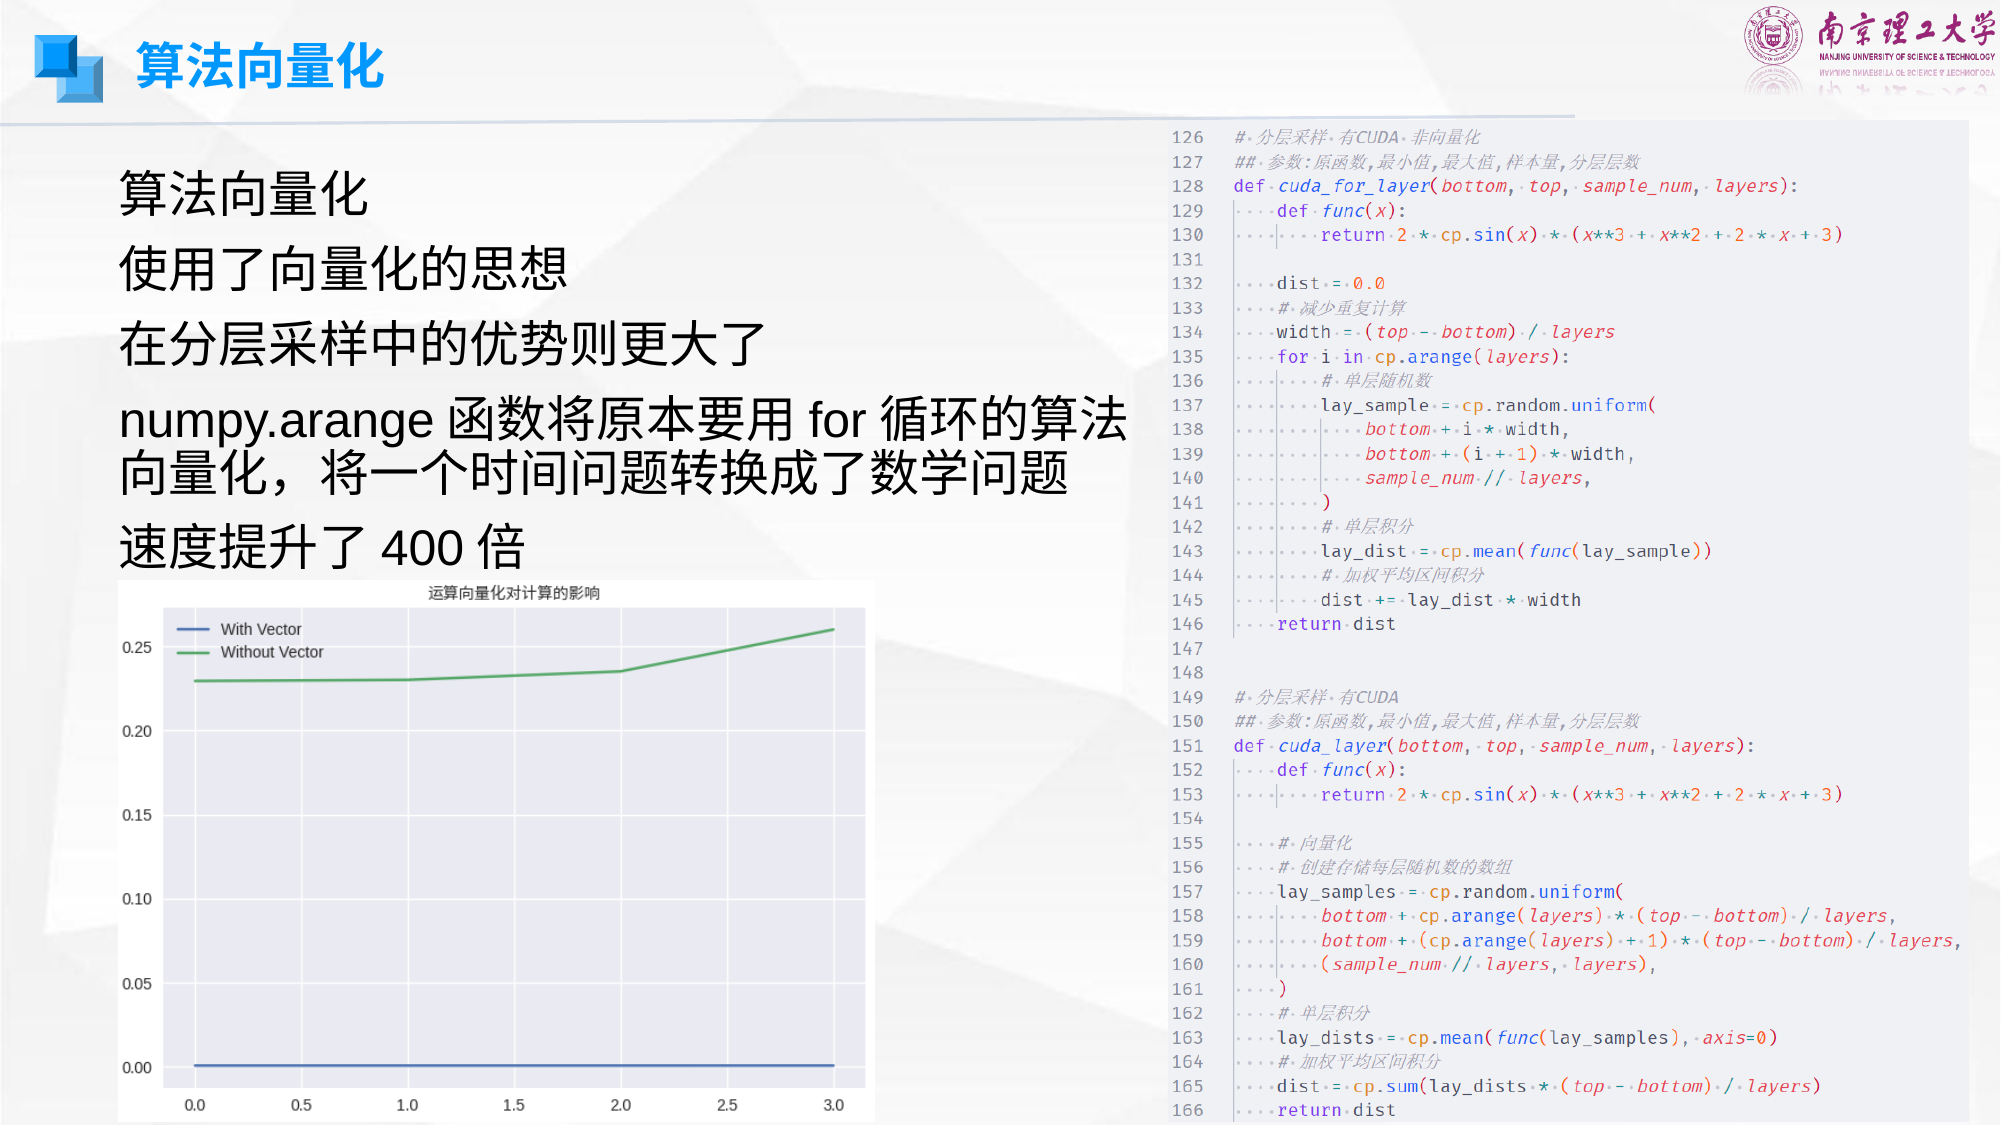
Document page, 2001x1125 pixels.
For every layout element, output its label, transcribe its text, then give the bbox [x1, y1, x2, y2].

picture [0, 0, 2001, 1125]
text_box 算法向量化 使用了向量化的思想 在分层采样中的优势则更大了 numpy.arange函数将原本要用for循环的算法向量化，将一个时间问题转换成了数学问题 速度提升了400倍 [66, 162, 1168, 888]
text_box 算法向量化 [117, 26, 404, 102]
text_box [55, 55, 104, 104]
text_box [33, 34, 78, 79]
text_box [0, 116, 1575, 125]
